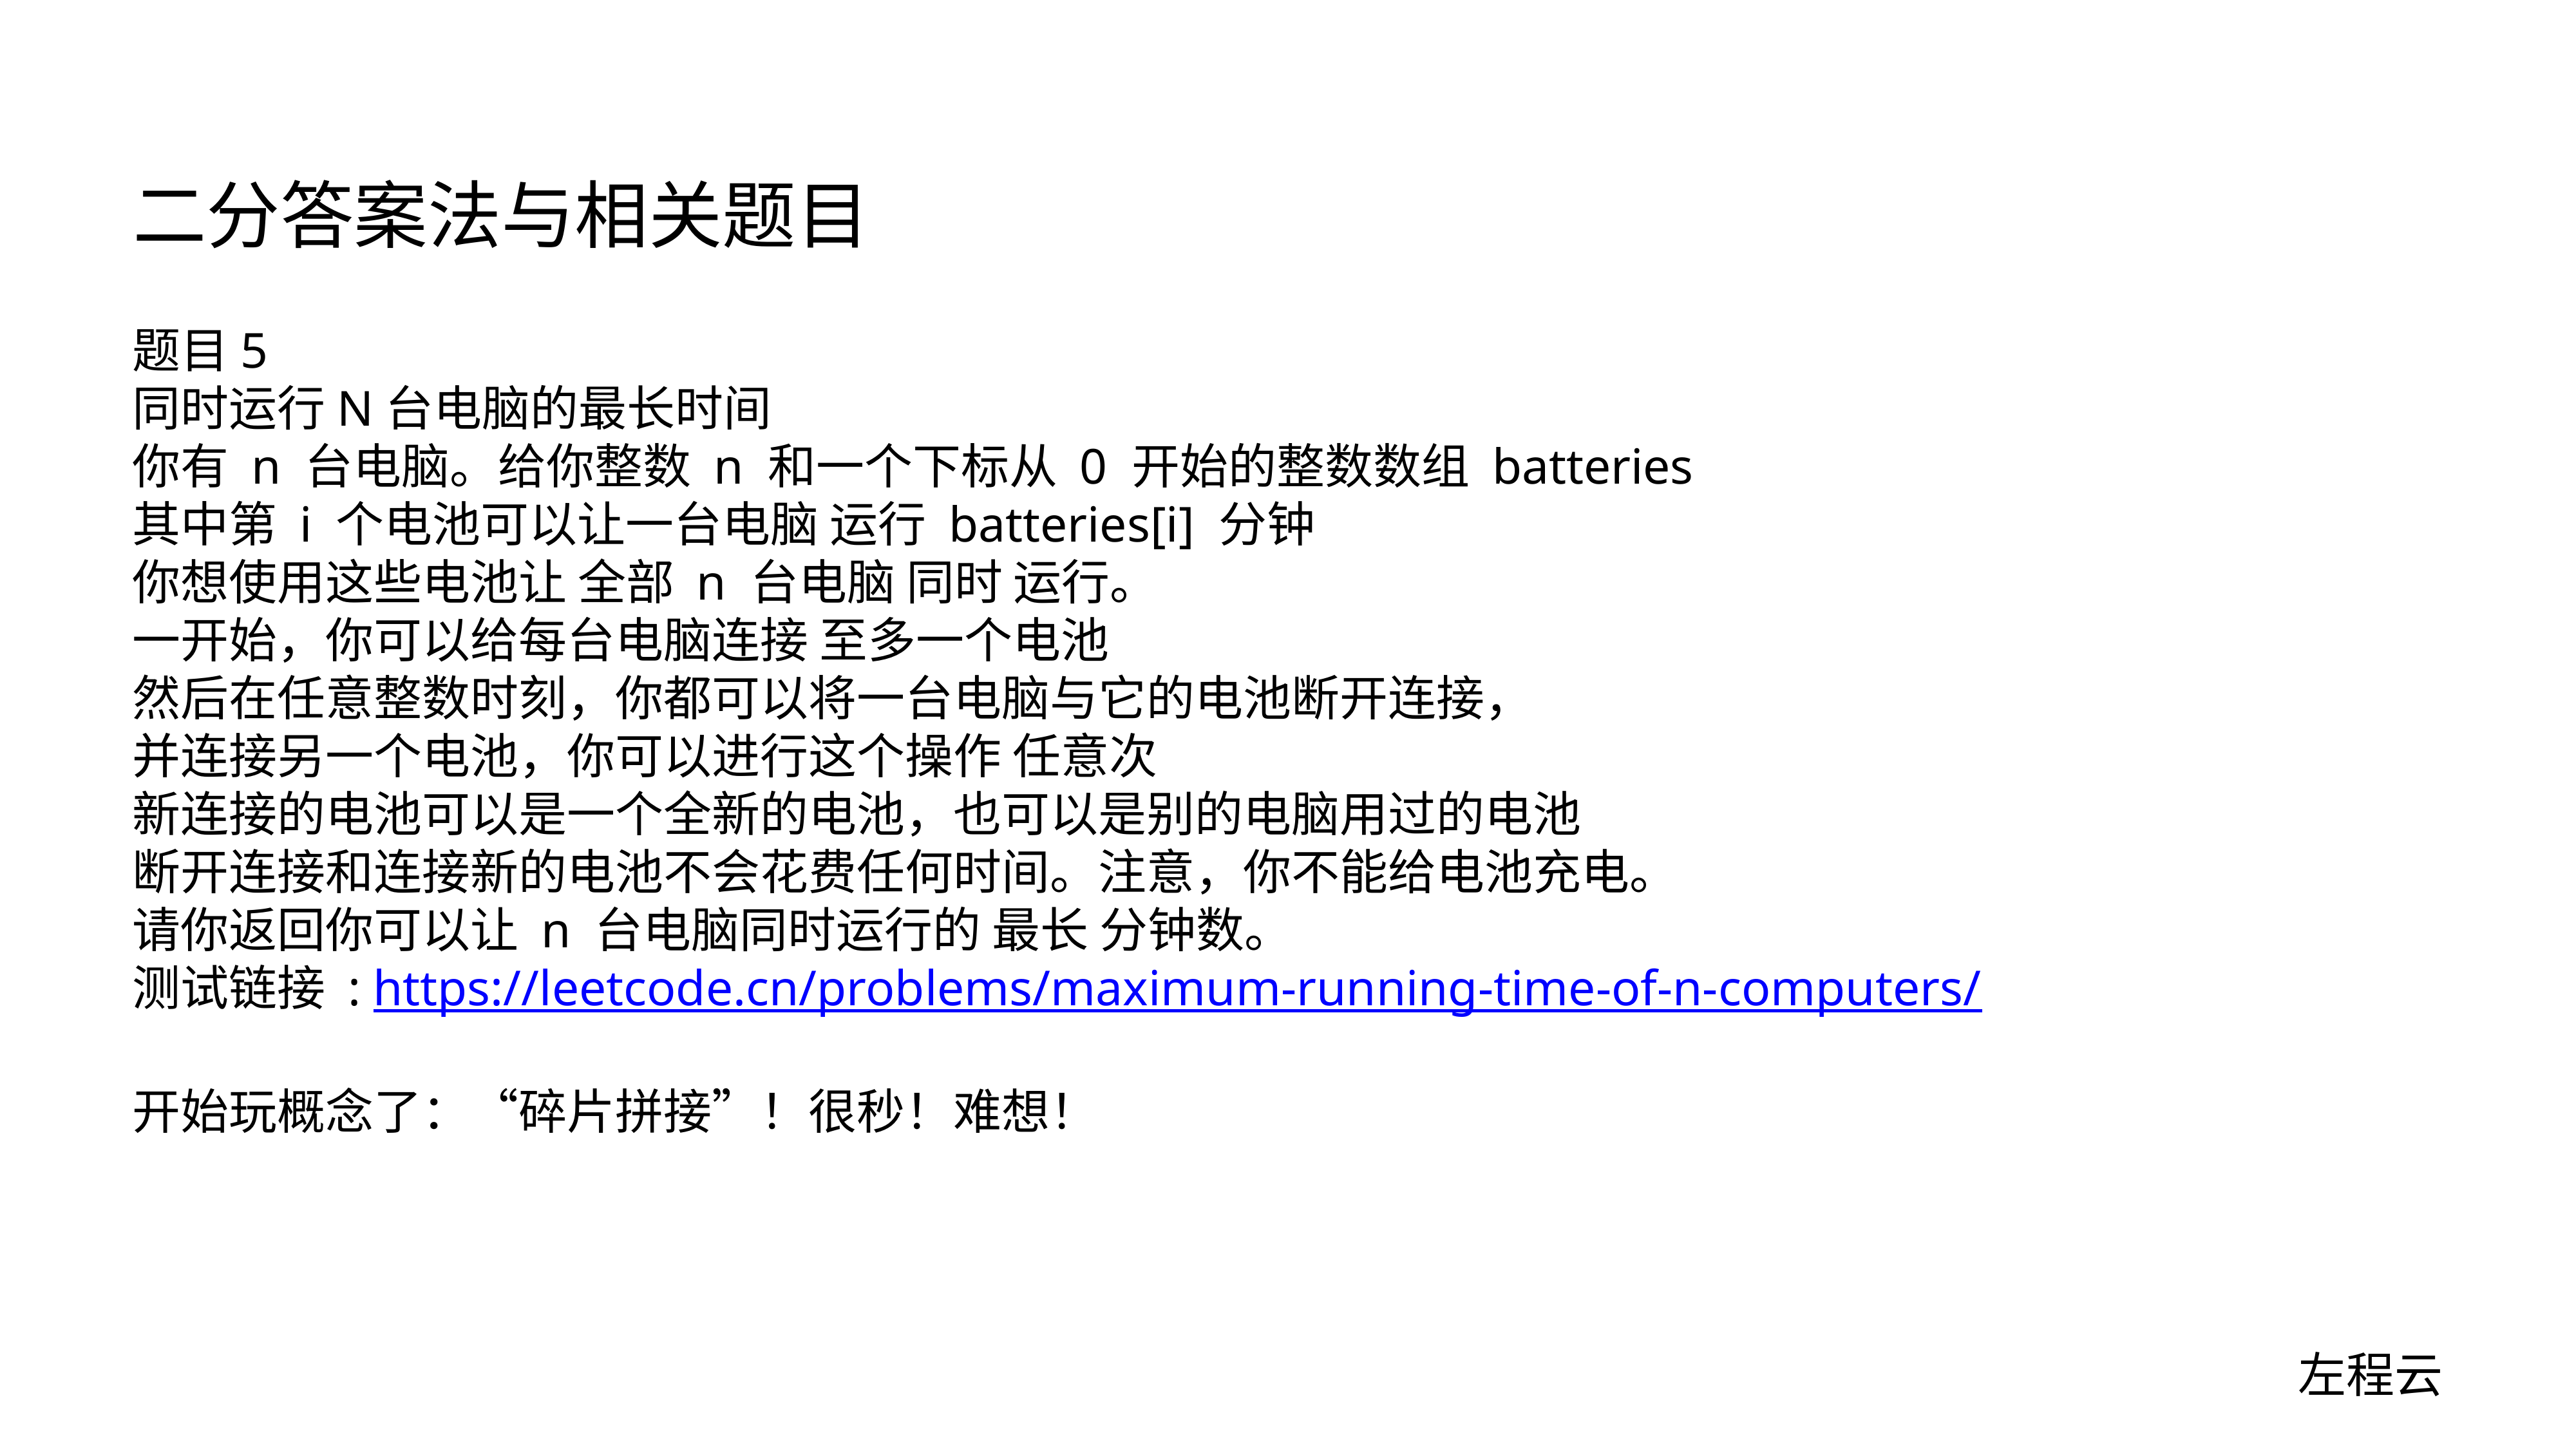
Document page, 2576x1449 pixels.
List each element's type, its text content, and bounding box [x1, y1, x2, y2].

text_box 题目5 同时运行N台电脑的最长时间 你有 n 台电脑。给你整数 n 和一个下标从 0 开始的整数数组 batteries 其中第 i 个电池可以让一台电脑 运行 batteries[i] 分钟 你想使用这些电池让 全部 n 台电脑 同时 运行。 一开始，你可以给每台电脑连接 至多一个电池 然后在任意整数时刻，你都可以将一台电脑与它的电池断开连接， 并连接另一个电池，你可以进行这个操作 任意次 新连接的电池可以是一个全新的电池，也可以是别的电脑用过的电池 断开连接和连接新的电池不会花费任何时间。注意，你不能给电池充电。 请你返回你可以让 n 台电脑同时运行的 最长 分钟数。 测试链接 : https://leetcode.cn/problems/maximum-running-time-of-n-computers/ 开始玩概念了：“碎片拼接”！很秒！难想！ [127, 314, 2449, 1304]
title 二分答案法与相关题目 [127, 48, 2449, 263]
text_box 左程云 [127, 1339, 2449, 1408]
